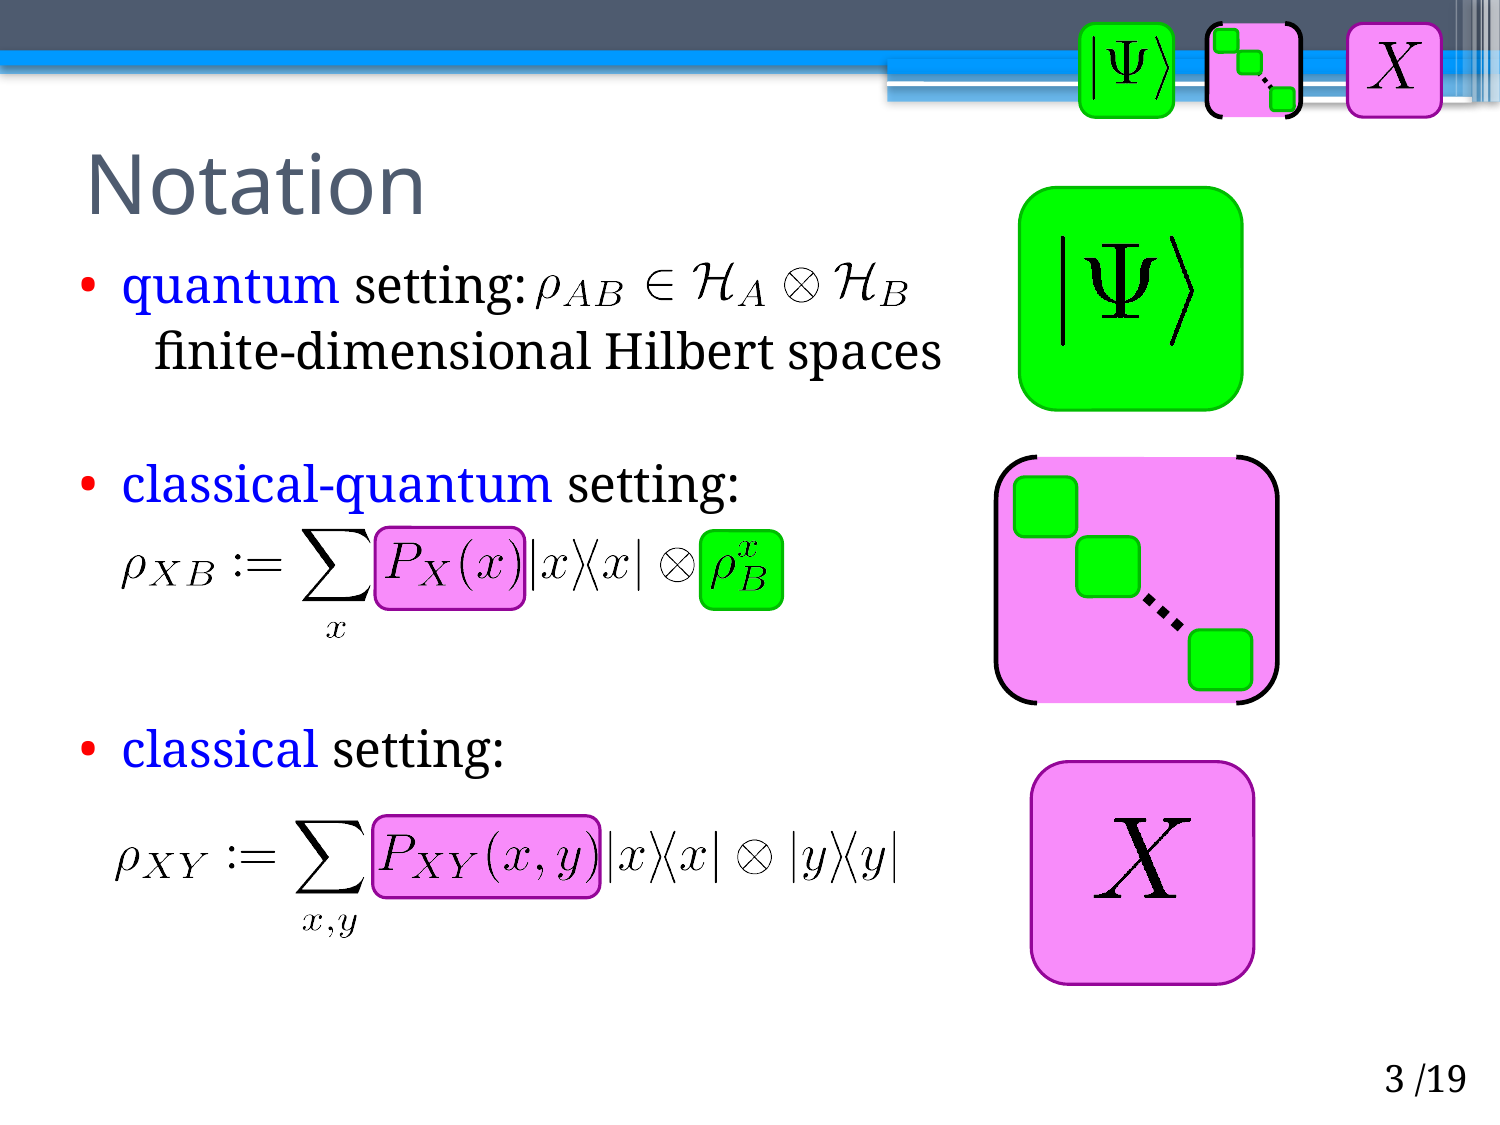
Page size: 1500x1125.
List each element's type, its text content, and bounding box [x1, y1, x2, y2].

title Notation [70, 93, 1421, 270]
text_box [1206, 23, 1301, 118]
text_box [995, 456, 1278, 704]
text_box quantum setting: finite-dimensional Hilbert spaces classical-quantum setting: classical setting: [46, 246, 1397, 809]
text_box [1030, 761, 1255, 985]
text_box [1019, 187, 1243, 411]
picture [532, 257, 908, 311]
picture [119, 527, 771, 643]
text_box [1079, 23, 1174, 118]
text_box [773, 527, 783, 610]
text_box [113, 815, 895, 940]
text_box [1347, 23, 1442, 118]
